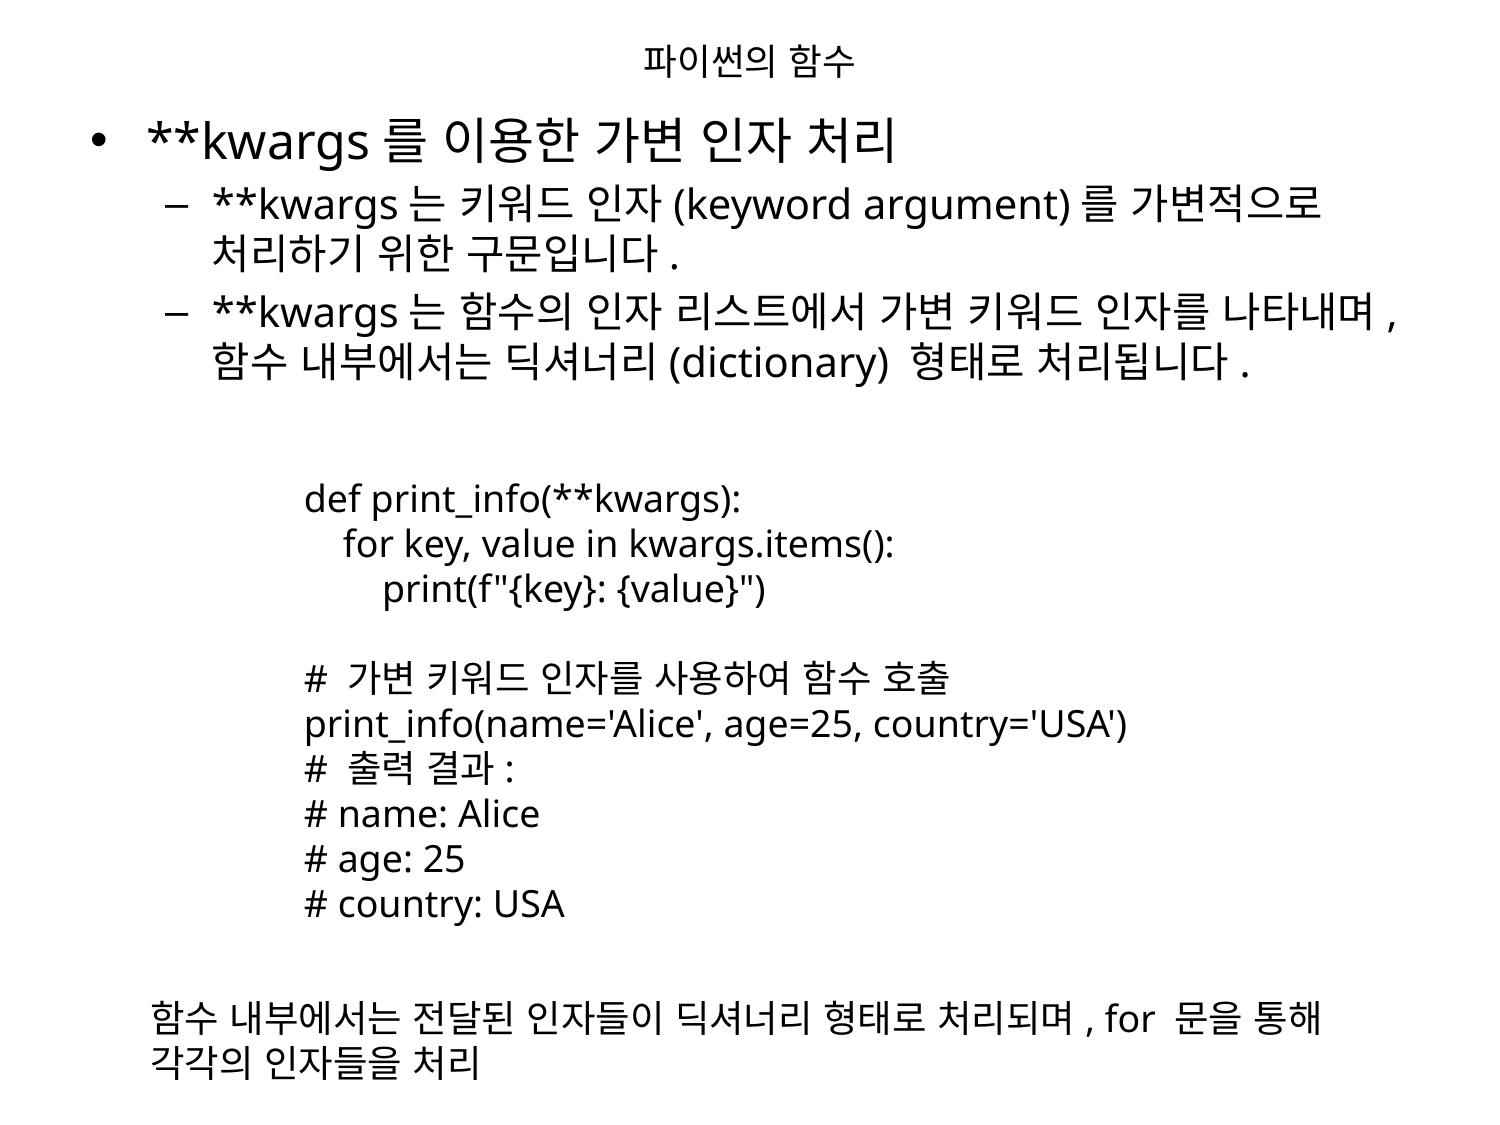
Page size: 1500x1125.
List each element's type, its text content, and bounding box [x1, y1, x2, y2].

title 파이썬의 함수 [75, 30, 1425, 90]
list **kwargs를 이용한 가변 인자 처리 **kwargs는 키워드 인자(keyword argument)를 가변적으로 처리하기 위한 구문입니다. **kwargs는 함수의 인자 리스트에서 가변 키워드 인자를 나타내며, 함수 내부에서는 딕셔너리(dictionary) 형태로 처리됩니다. [75, 101, 1425, 1005]
text_box def print_info(**kwargs): for key, value in kwargs.items(): print(f"{key}: {value}") # 가변 키워드 인자를 사용하여 함수 호출 print_info(name='Alice', age=25, country='USA') # 출력 결과: # name: Alice # age: 25 # country: USA [289, 467, 1341, 933]
text_box 함수 내부에서는 전달된 인자들이 딕셔너리 형태로 처리되며, for 문을 통해 각각의 인자들을 처리 [135, 987, 1412, 1093]
